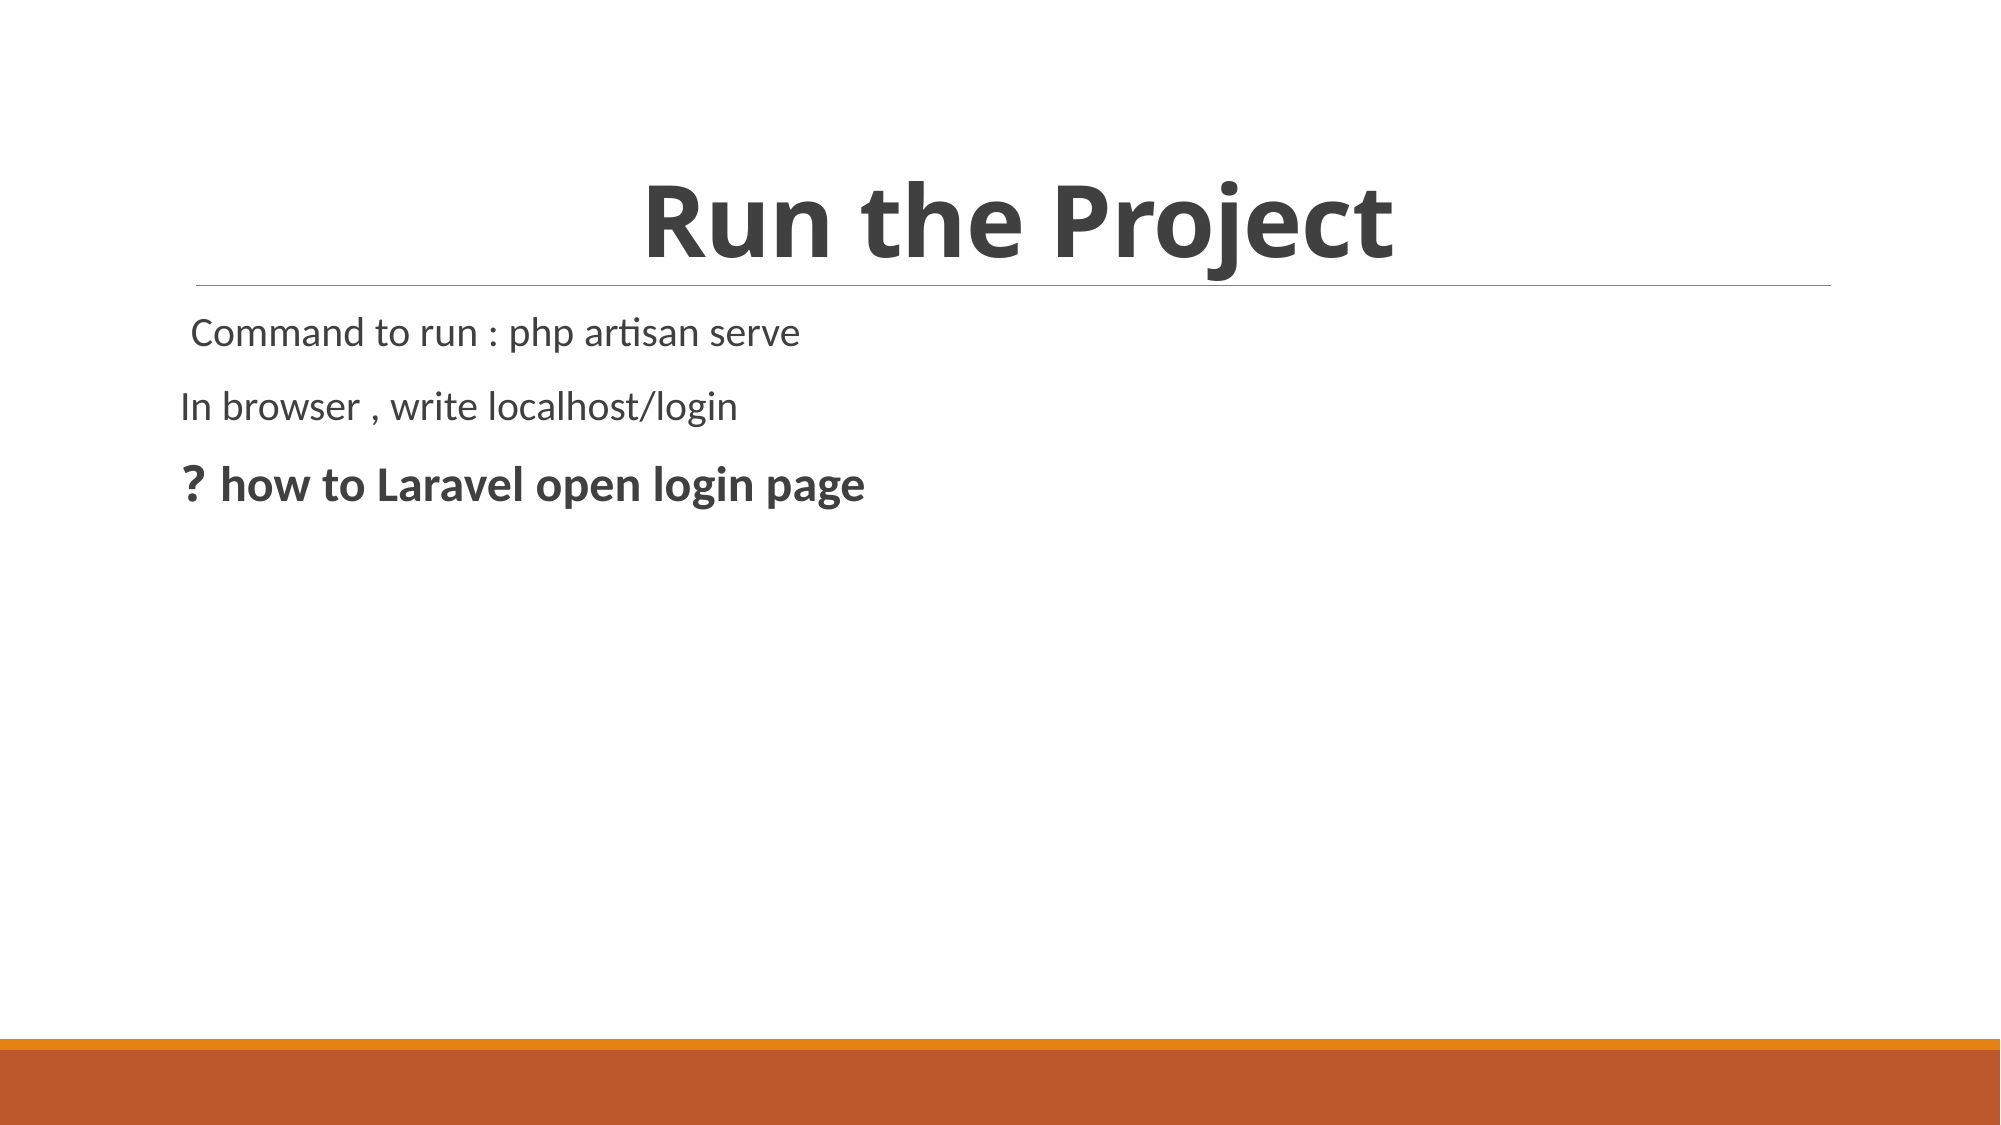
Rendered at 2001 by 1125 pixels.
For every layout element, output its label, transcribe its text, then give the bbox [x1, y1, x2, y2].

list Command to run : php artisan serve In browser , write localhost/login how to Laravel open login page ? [180, 302, 1830, 963]
title Run the Project [180, 47, 1830, 285]
